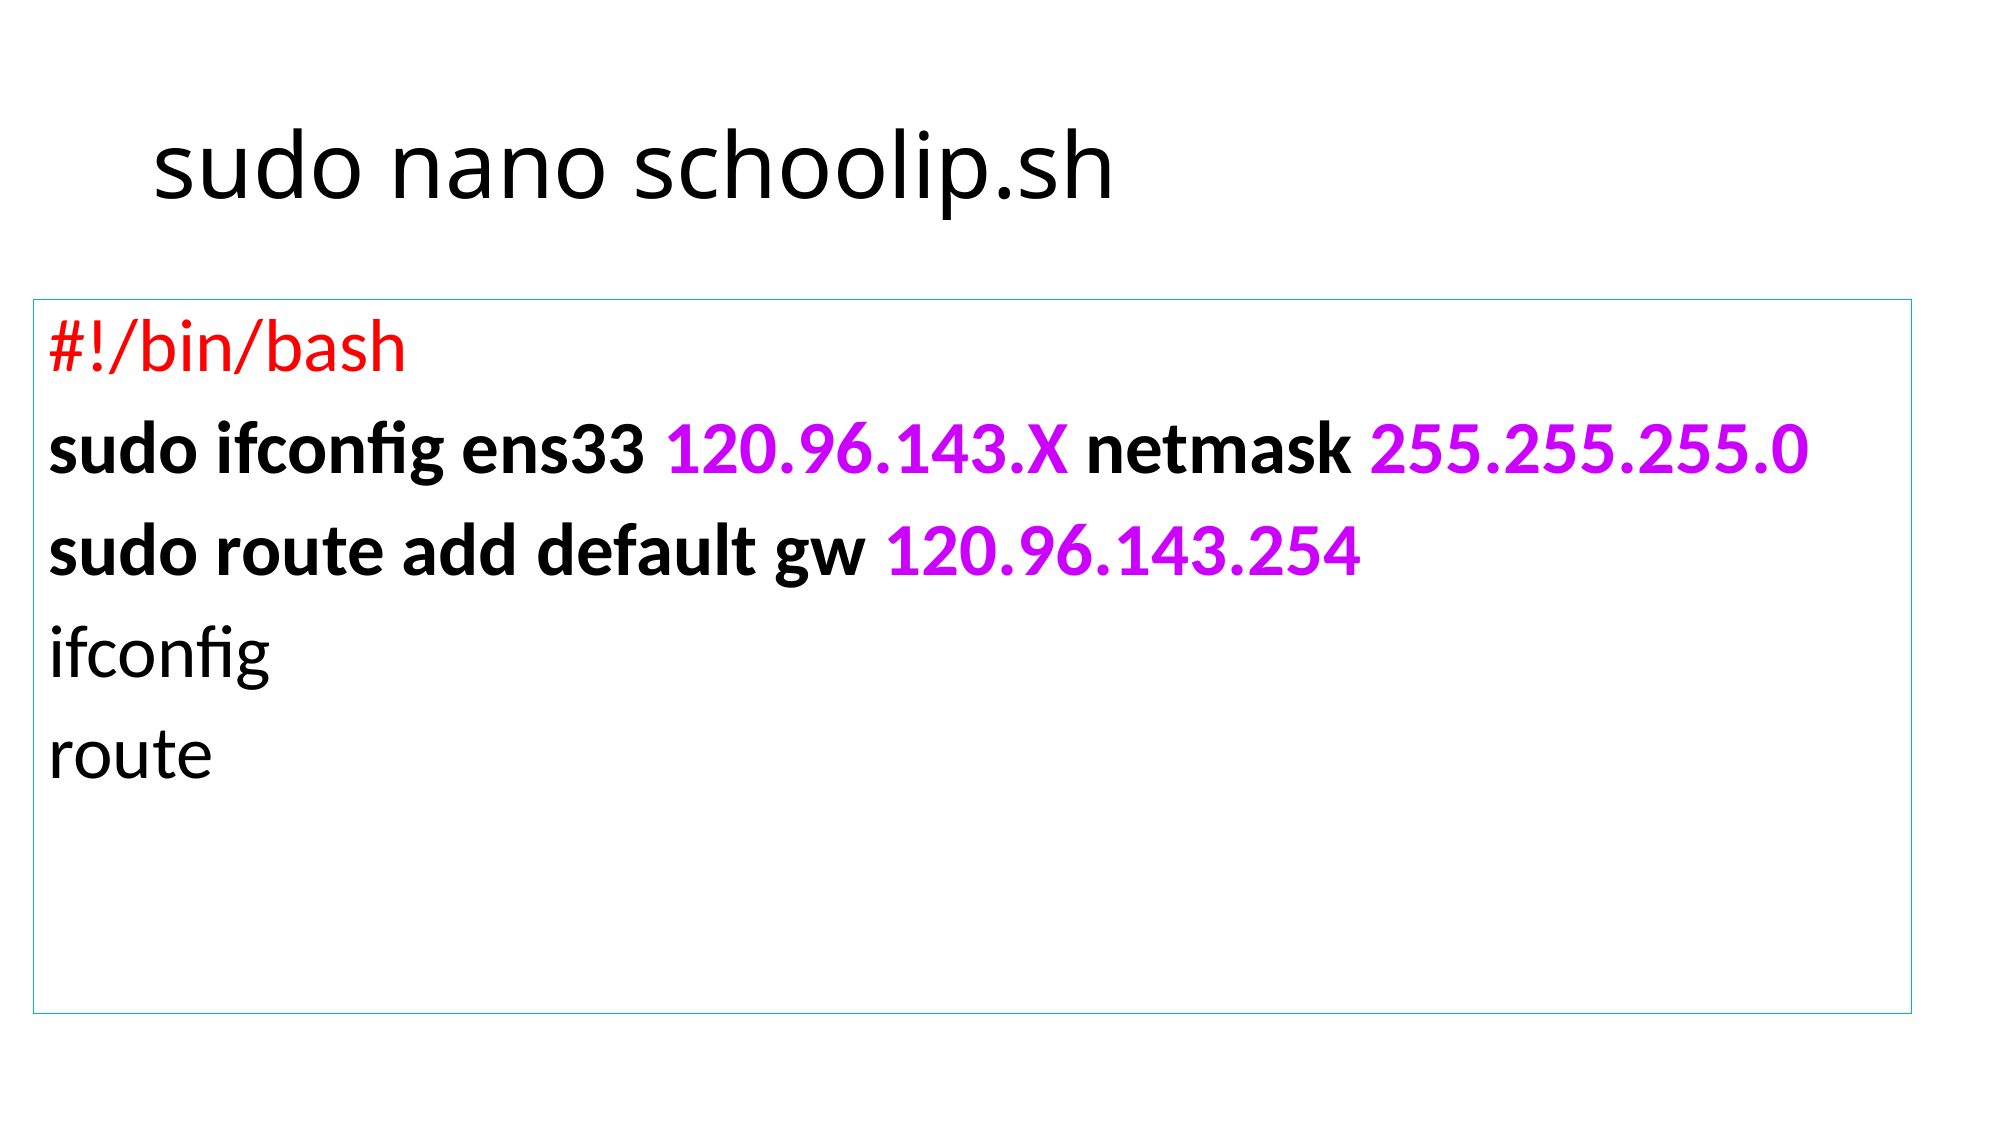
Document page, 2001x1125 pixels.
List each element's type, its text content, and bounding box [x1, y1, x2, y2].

title sudo nano schoolip.sh [137, 59, 1863, 278]
list #!/bin/bash sudo ifconfig ens33 120.96.143.X netmask 255.255.255.0 sudo route add default gw 120.96.143.254 ifconfig route [33, 299, 1912, 1014]
